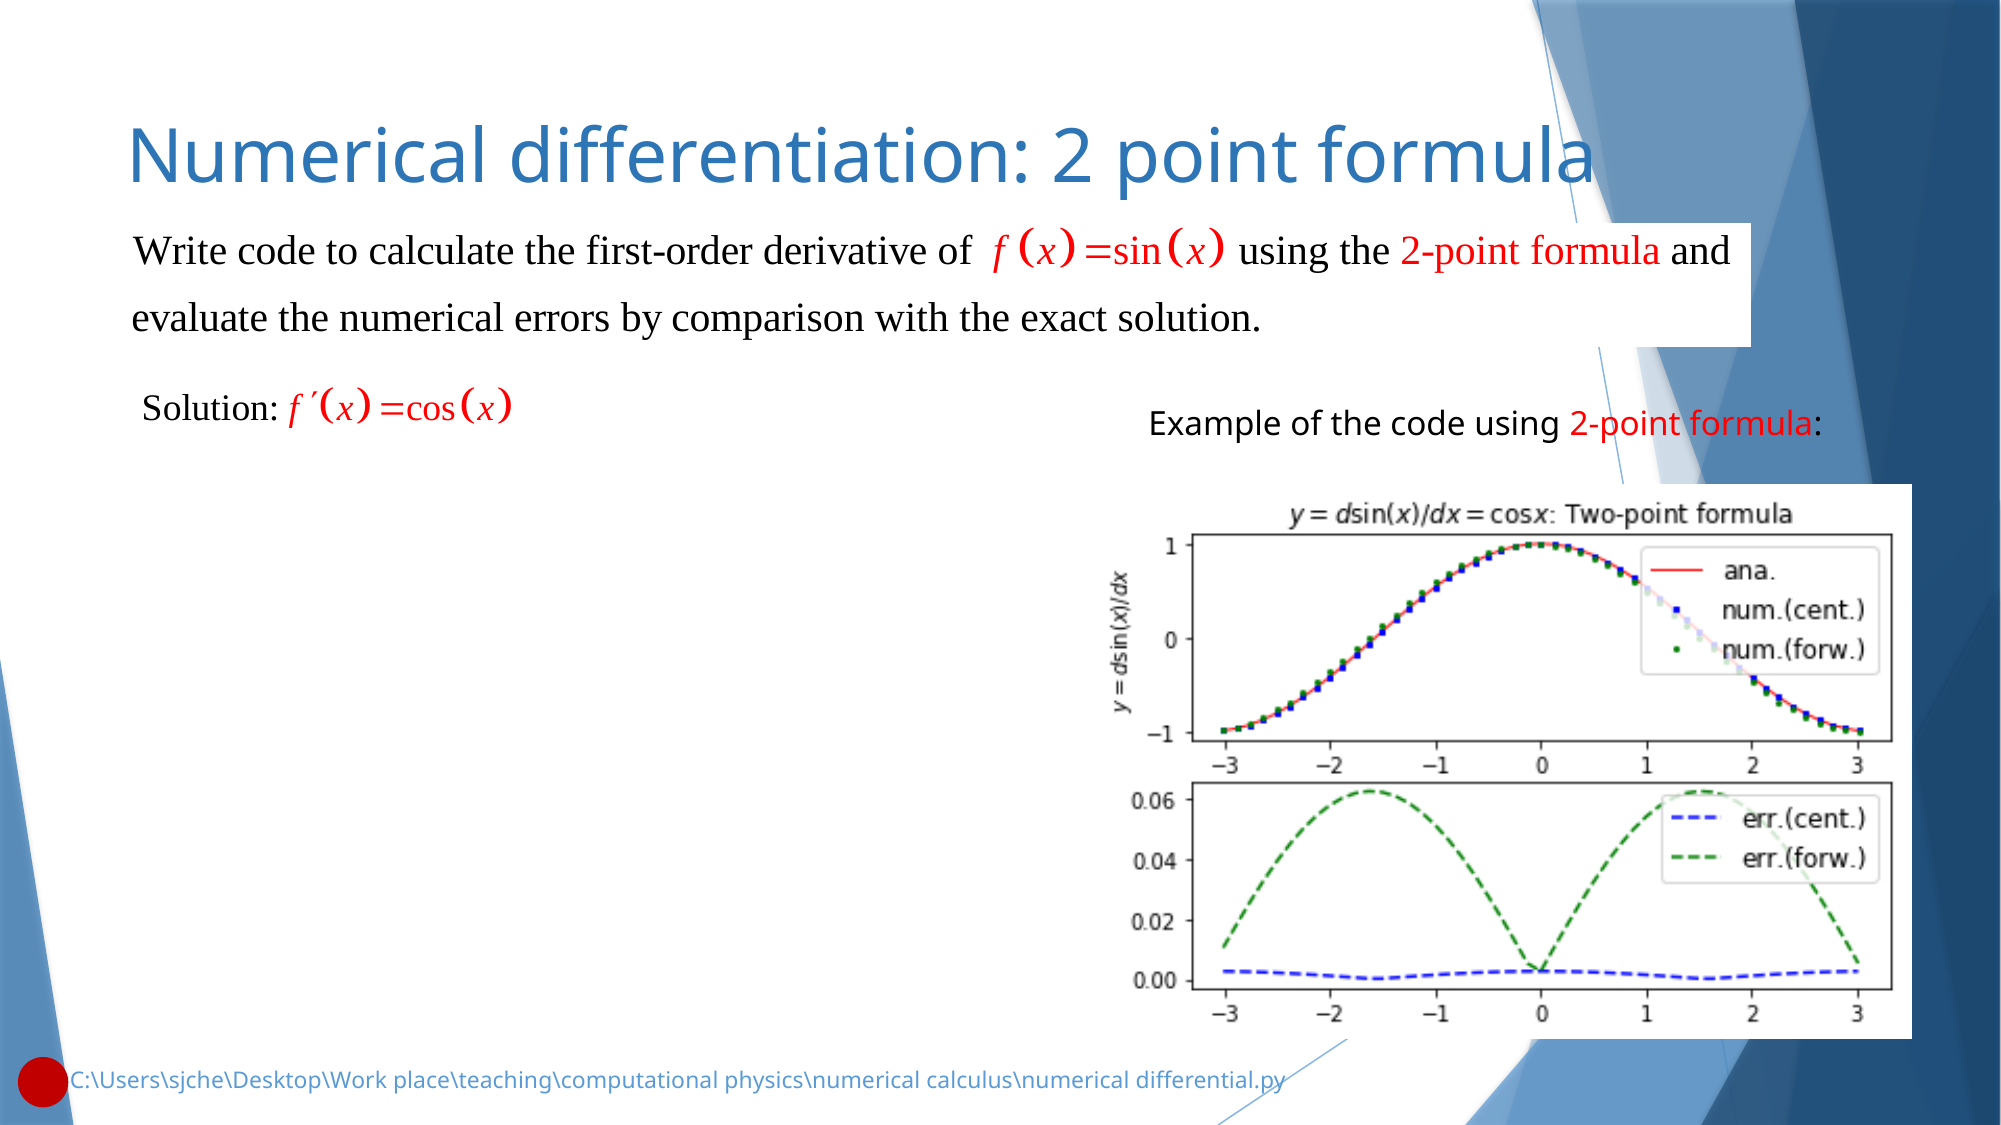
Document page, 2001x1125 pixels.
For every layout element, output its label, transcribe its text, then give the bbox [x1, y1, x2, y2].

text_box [125, 222, 1752, 348]
title Numerical differentiation: 2 point formula [111, 99, 1697, 317]
text_box C:\Users\sjche\Desktop\Work place\teaching\computational physics\numerical calculus\numerical differential.py [55, 1058, 1303, 1101]
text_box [137, 379, 518, 443]
text_box [17, 1057, 69, 1108]
picture [1093, 483, 1912, 1039]
text_box Example of the code using 2-point formula: [1133, 394, 1838, 450]
